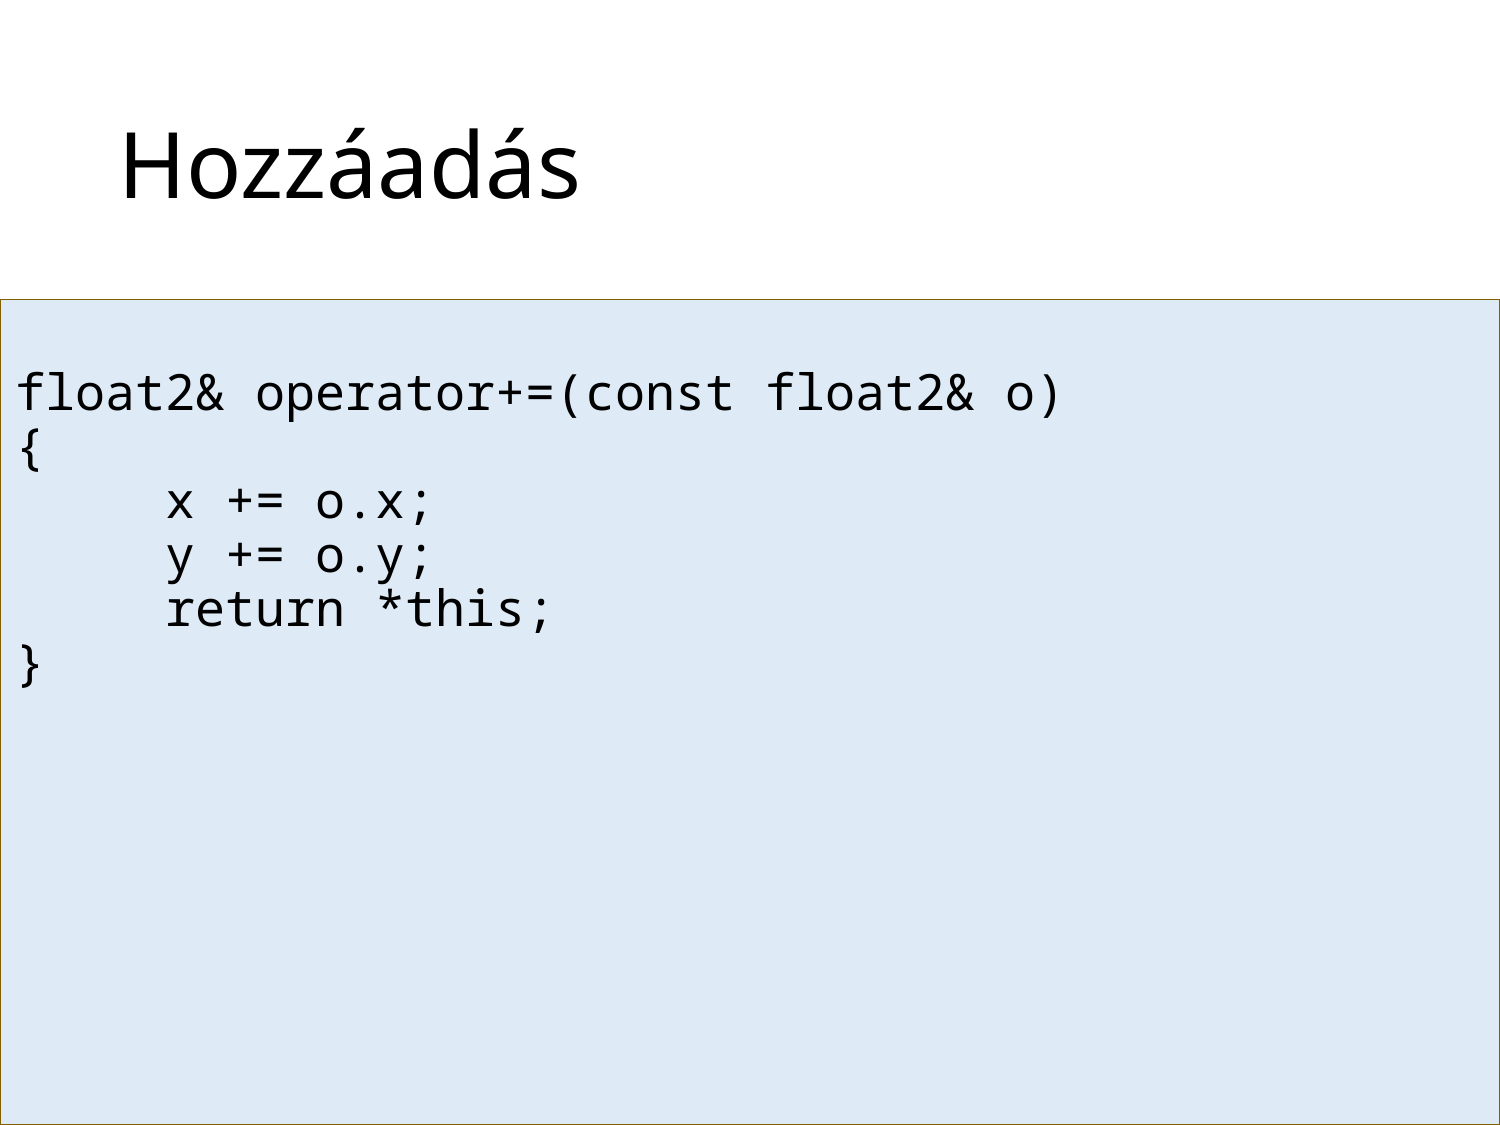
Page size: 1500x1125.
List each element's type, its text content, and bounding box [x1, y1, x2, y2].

title Hozzáadás [103, 59, 1397, 278]
list float2& operator+=(const float2& o) { x += o.x; y += o.y; return *this; } [0, 299, 1500, 1125]
